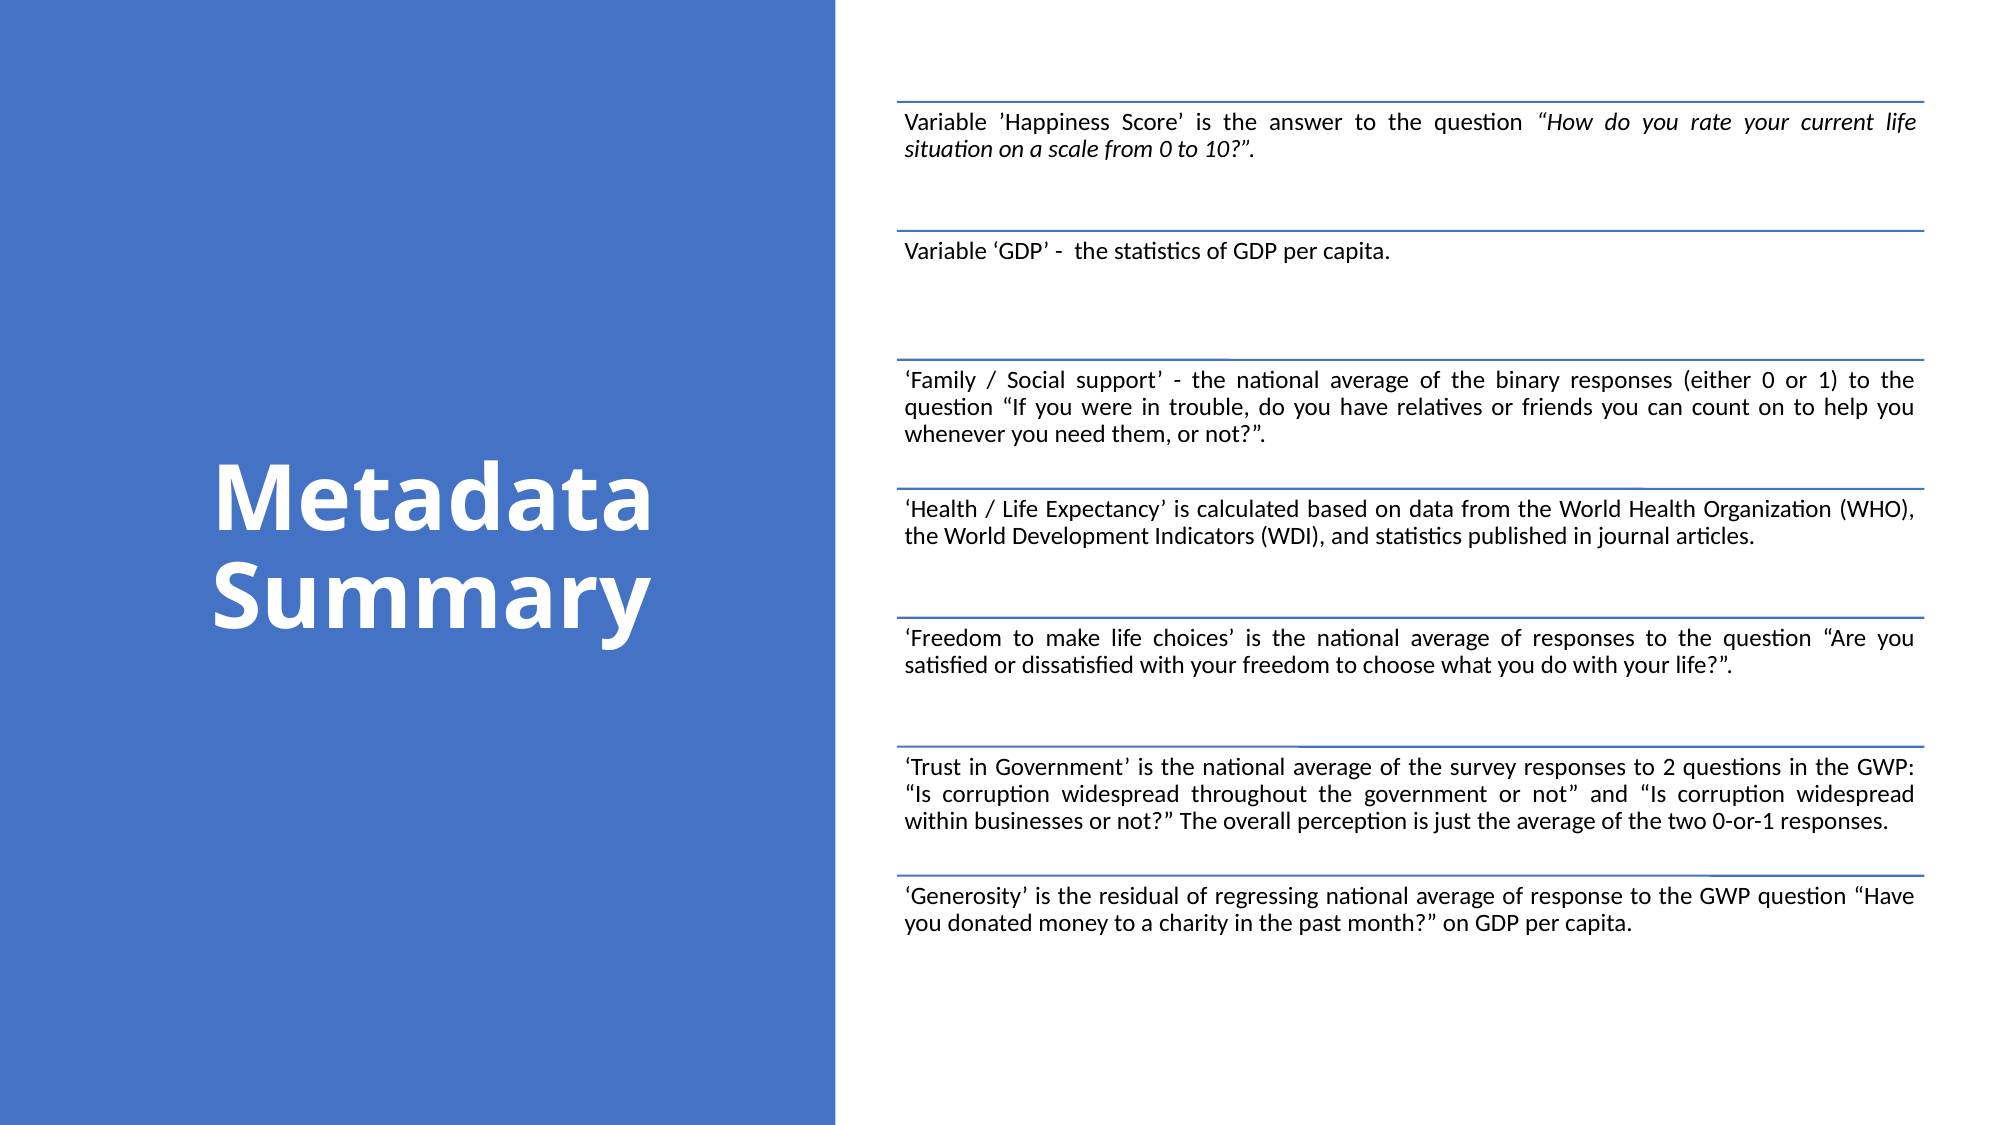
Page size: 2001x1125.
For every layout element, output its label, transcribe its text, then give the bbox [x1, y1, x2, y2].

text_box [0, 0, 836, 1125]
title Metadata Summary [196, 98, 822, 1002]
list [897, 101, 1925, 1005]
